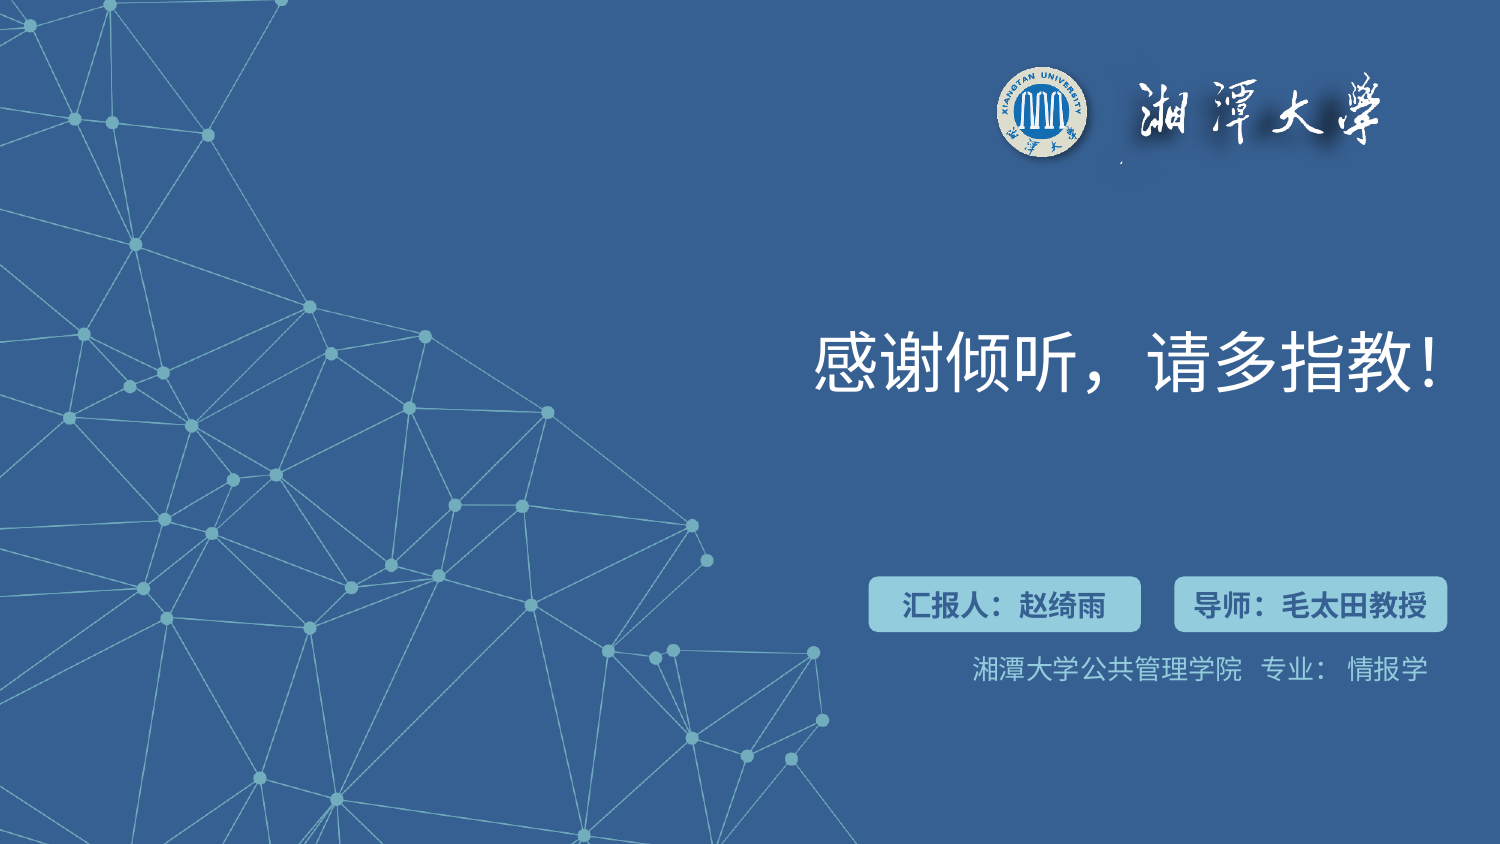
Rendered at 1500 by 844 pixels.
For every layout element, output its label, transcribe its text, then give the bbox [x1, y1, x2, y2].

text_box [868, 576, 1448, 633]
picture [996, 49, 1443, 174]
text_box 感谢倾听，请多指教！ [862, 313, 1428, 408]
picture [0, 0, 858, 844]
text_box 湘潭大学公共管理学院 专业： 情报学 [862, 645, 1443, 693]
